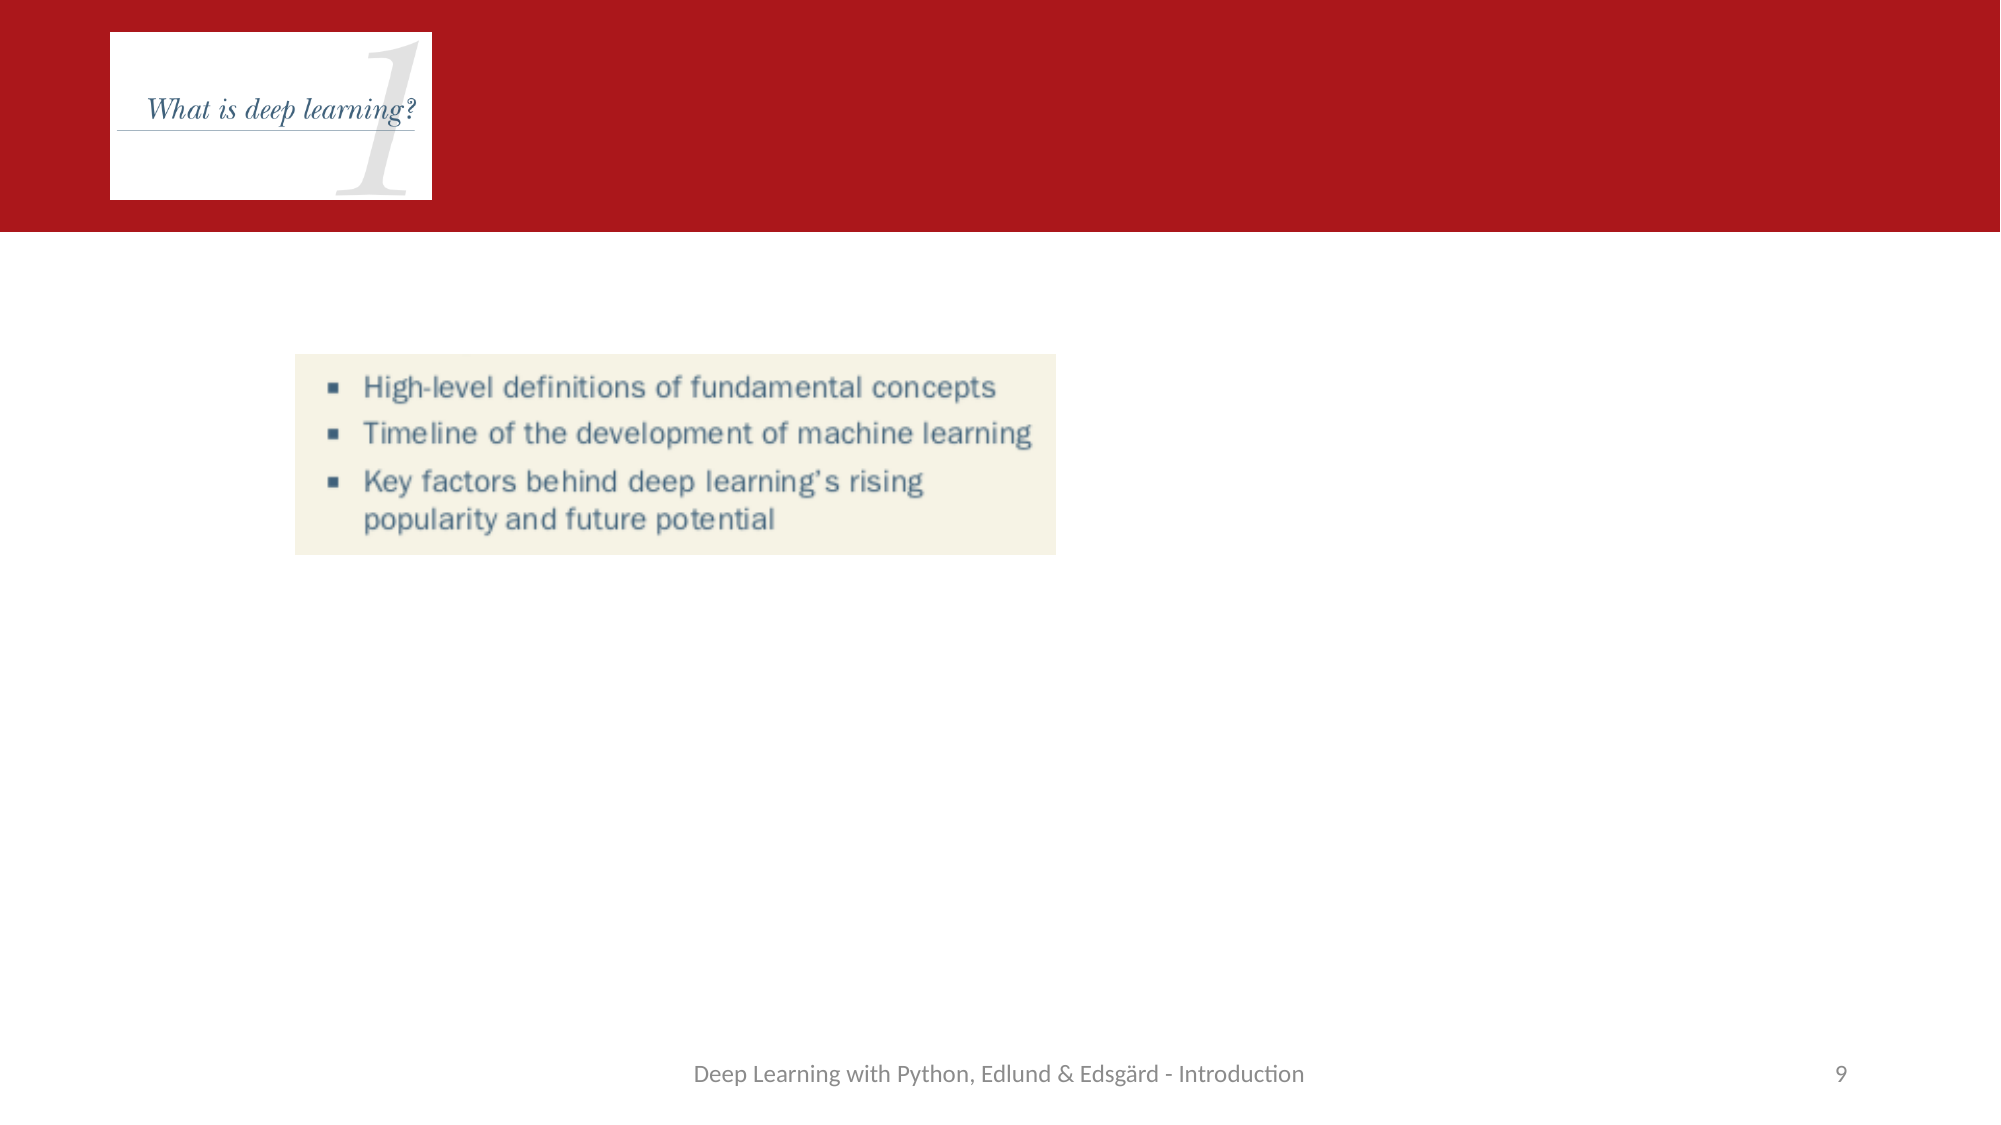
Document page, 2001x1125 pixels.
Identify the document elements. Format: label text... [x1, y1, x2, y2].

picture [110, 32, 432, 200]
slide_number 9 [1412, 1042, 1863, 1103]
picture [295, 354, 1056, 555]
text_box [0, 0, 2000, 233]
footer Deep Learning with Python, Edlund & Edsgärd - Introduction [662, 1042, 1338, 1103]
